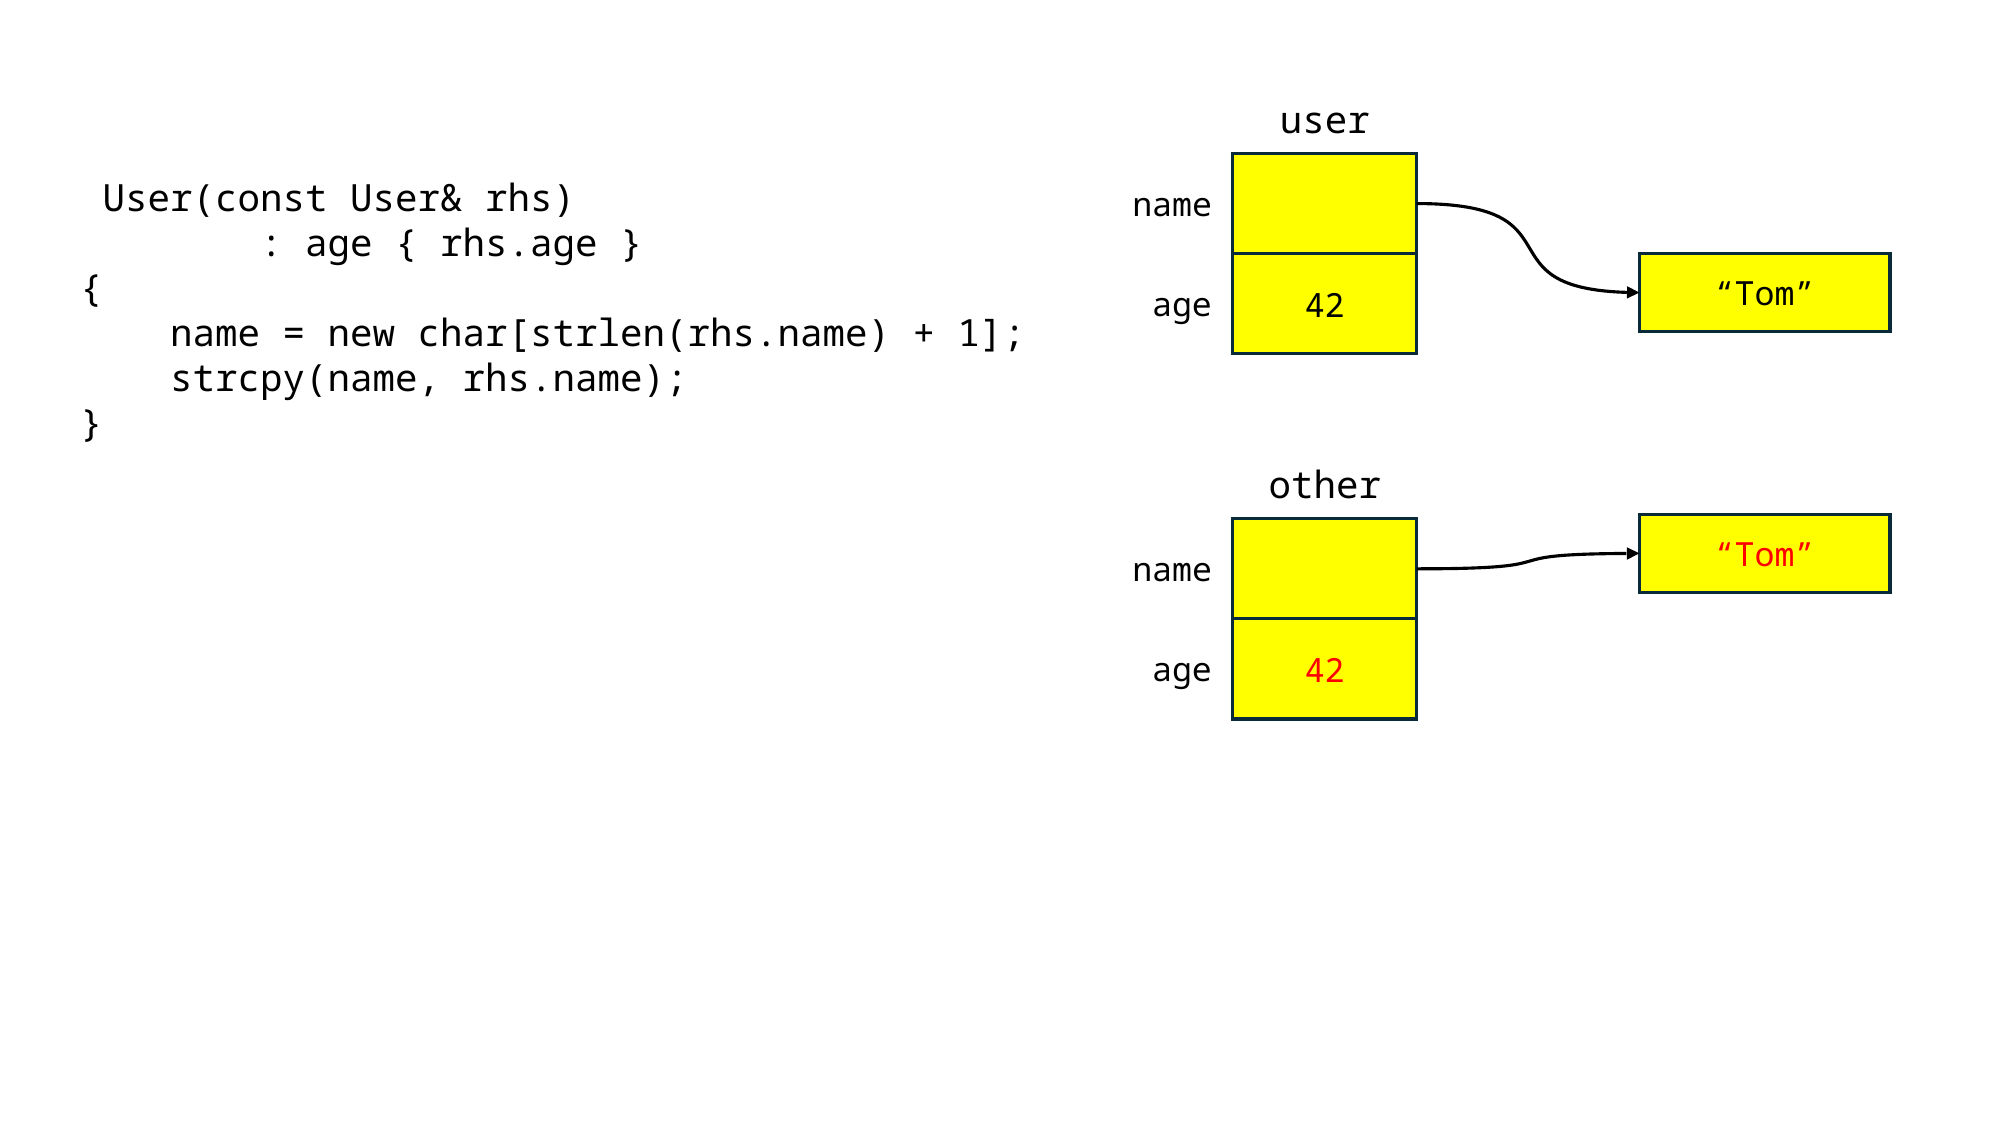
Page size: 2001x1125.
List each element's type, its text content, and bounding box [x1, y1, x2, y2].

text_box name [1116, 175, 1228, 231]
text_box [1416, 203, 1640, 294]
text_box [1231, 517, 1418, 617]
text_box other [1250, 453, 1400, 514]
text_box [1416, 552, 1640, 570]
text_box “Tom” [1638, 252, 1892, 333]
text_box User(const User& rhs) : age { rhs.age } { name = new char[strlen(rhs.name) + 1]; strcpy(name, rhs.name); } [65, 166, 1066, 451]
text_box age [1136, 641, 1228, 696]
text_box user [1250, 88, 1400, 149]
text_box [1231, 152, 1418, 252]
text_box name [1116, 541, 1228, 596]
text_box “Tom” [1638, 513, 1892, 594]
text_box 42 [1231, 252, 1418, 355]
text_box 42 [1231, 617, 1418, 721]
text_box age [1136, 275, 1228, 331]
